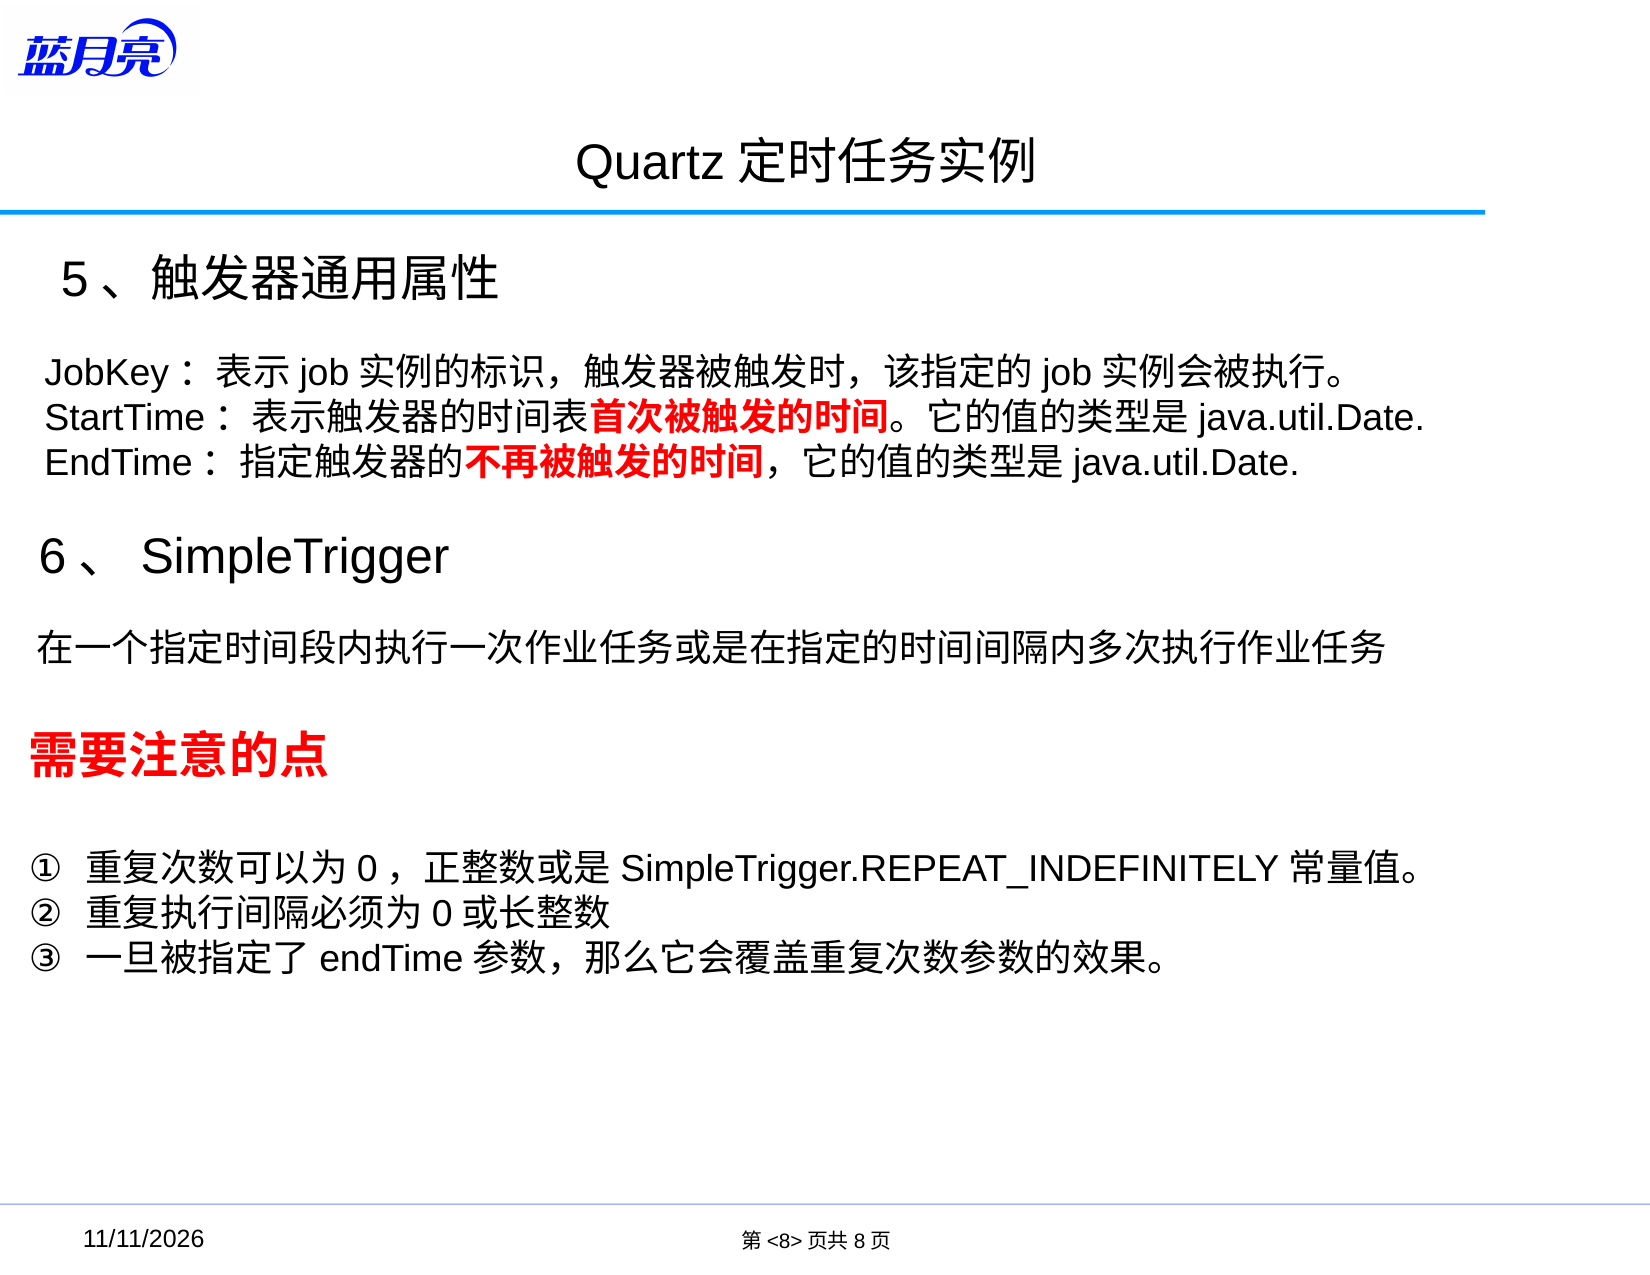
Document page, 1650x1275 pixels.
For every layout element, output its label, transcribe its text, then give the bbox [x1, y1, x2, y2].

text_box 在一个指定时间段内执行一次作业任务或是在指定的时间间隔内多次执行作业任务 [22, 616, 1625, 677]
text_box [22, 1214, 266, 1275]
slide_number 第<8>页共8页 [714, 1214, 935, 1275]
text_box 6、SimpleTrigger [24, 515, 1113, 591]
text_box 5、触发器通用属性 [46, 238, 602, 314]
picture [2, 3, 199, 95]
text_box Quartz定时任务实例 [162, 122, 1450, 198]
text_box JobKey：表示job实例的标识，触发器被触发时，该指定的job实例会被执行。 StartTime：表示触发器的时间表首次被触发的时间。它的值的类型是java.util.Date. EndTime：指定触发器的不再被触发的时间，它的值的类型是java.util.Date. [29, 340, 1613, 491]
text_box 需要注意的点 重复次数可以为0，正整数或是SimpleTrigger.REPEAT_INDEFINITELY常量值。 重复执行间隔必须为0或长整数 一旦被指定了endTime参数，那么它会覆盖重复次数参数的效果。 [14, 716, 1638, 987]
